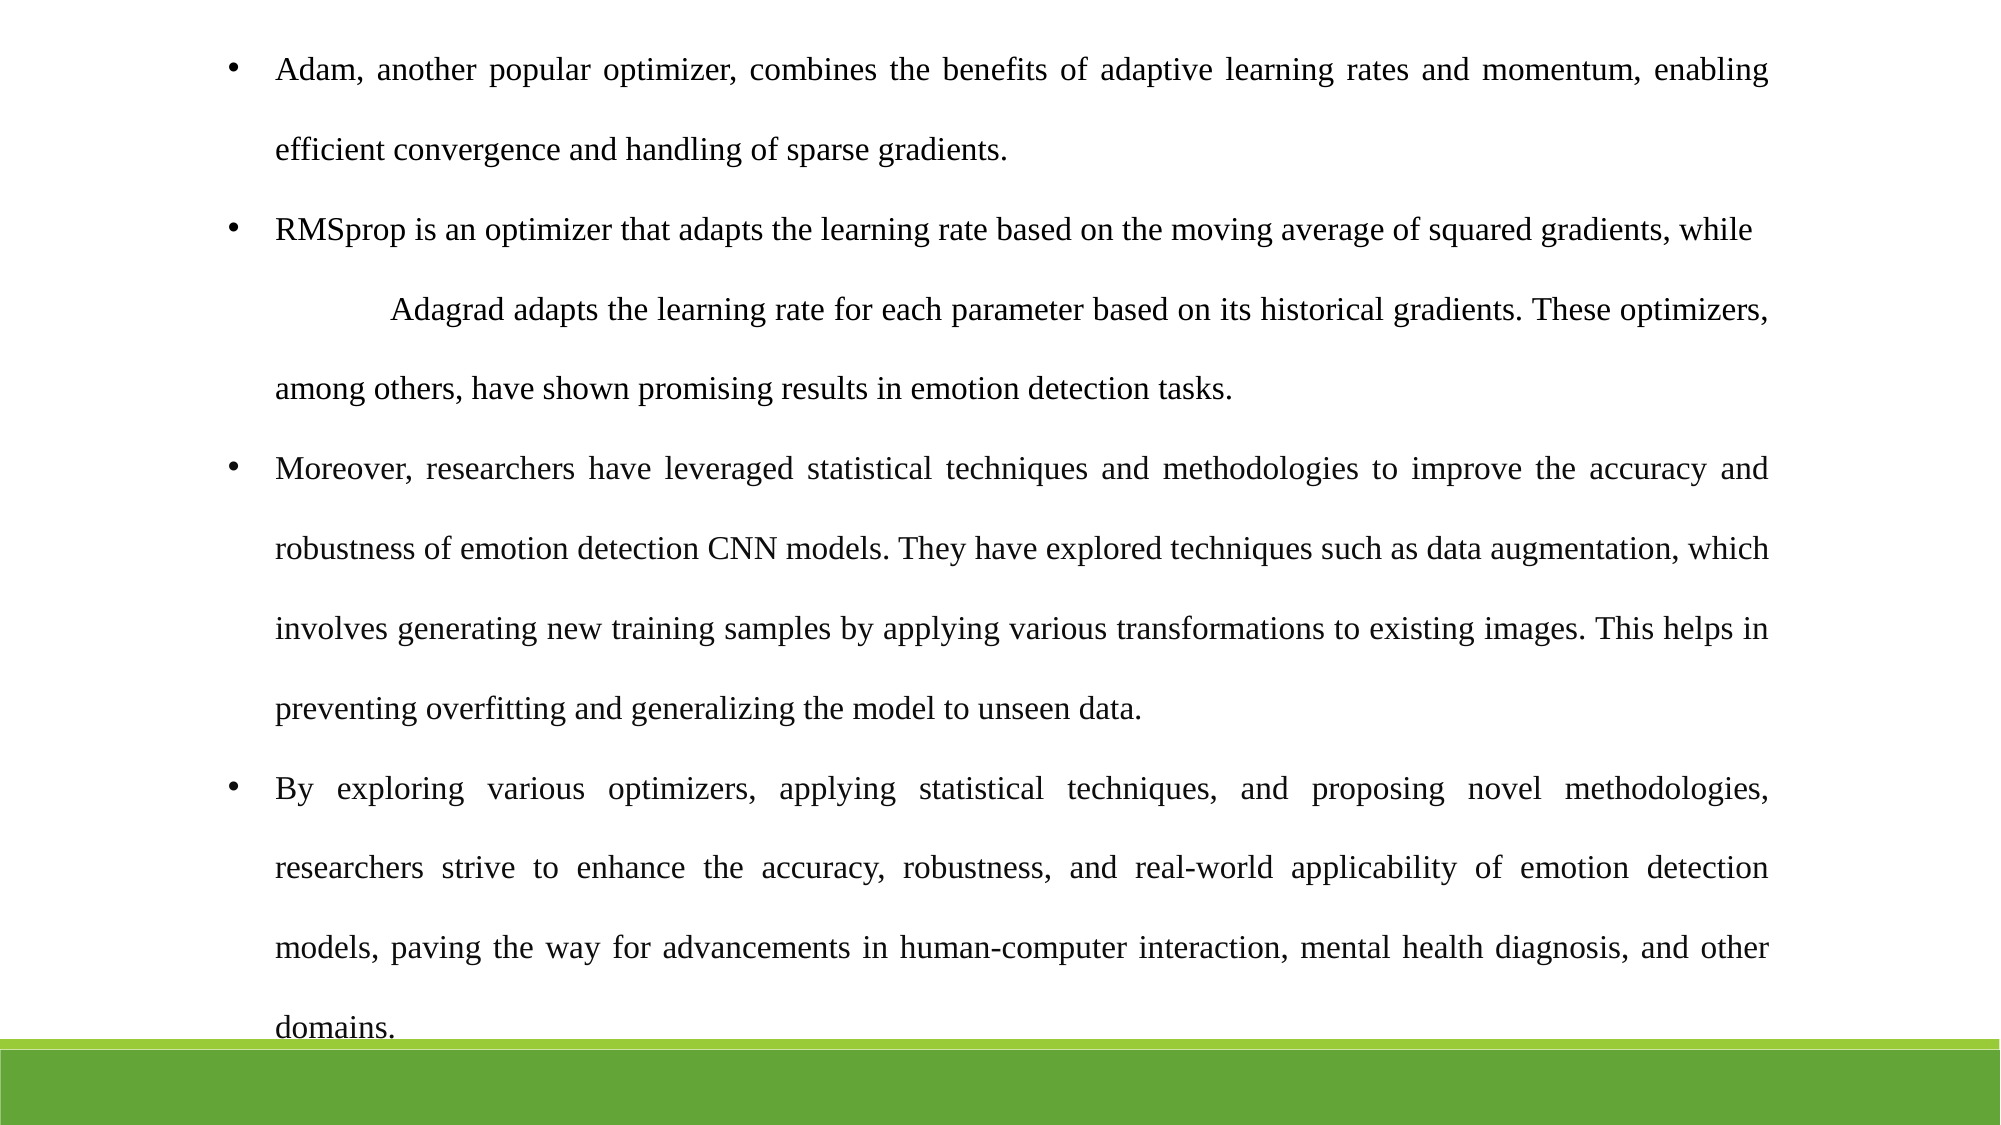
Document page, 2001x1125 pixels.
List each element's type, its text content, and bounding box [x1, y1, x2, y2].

text_box Adam, another popular optimizer, combines the benefits of adaptive learning rates and momentum, enabling efficient convergence and handling of sparse gradients. RMSprop is an optimizer that adapts the learning rate based on the moving average of squared gradients, while Adagrad adapts the learning rate for each parameter based on its historical gradients. These optimizers, among others, have shown promising results in emotion detection tasks. Moreover, researchers have leveraged statistical techniques and methodologies to improve the accuracy and robustness of emotion detection CNN models. They have explored techniques such as data augmentation, which involves generating new training samples by applying various transformations to existing images. This helps in preventing overfitting and generalizing the model to unseen data. By exploring various optimizers, applying statistical techniques, and proposing novel methodologies, researchers strive to enhance the accuracy, robustness, and real-world applicability of emotion detection models, paving the way for advancements in human-computer interaction, mental health diagnosis, and other domains. [213, 0, 1787, 1053]
